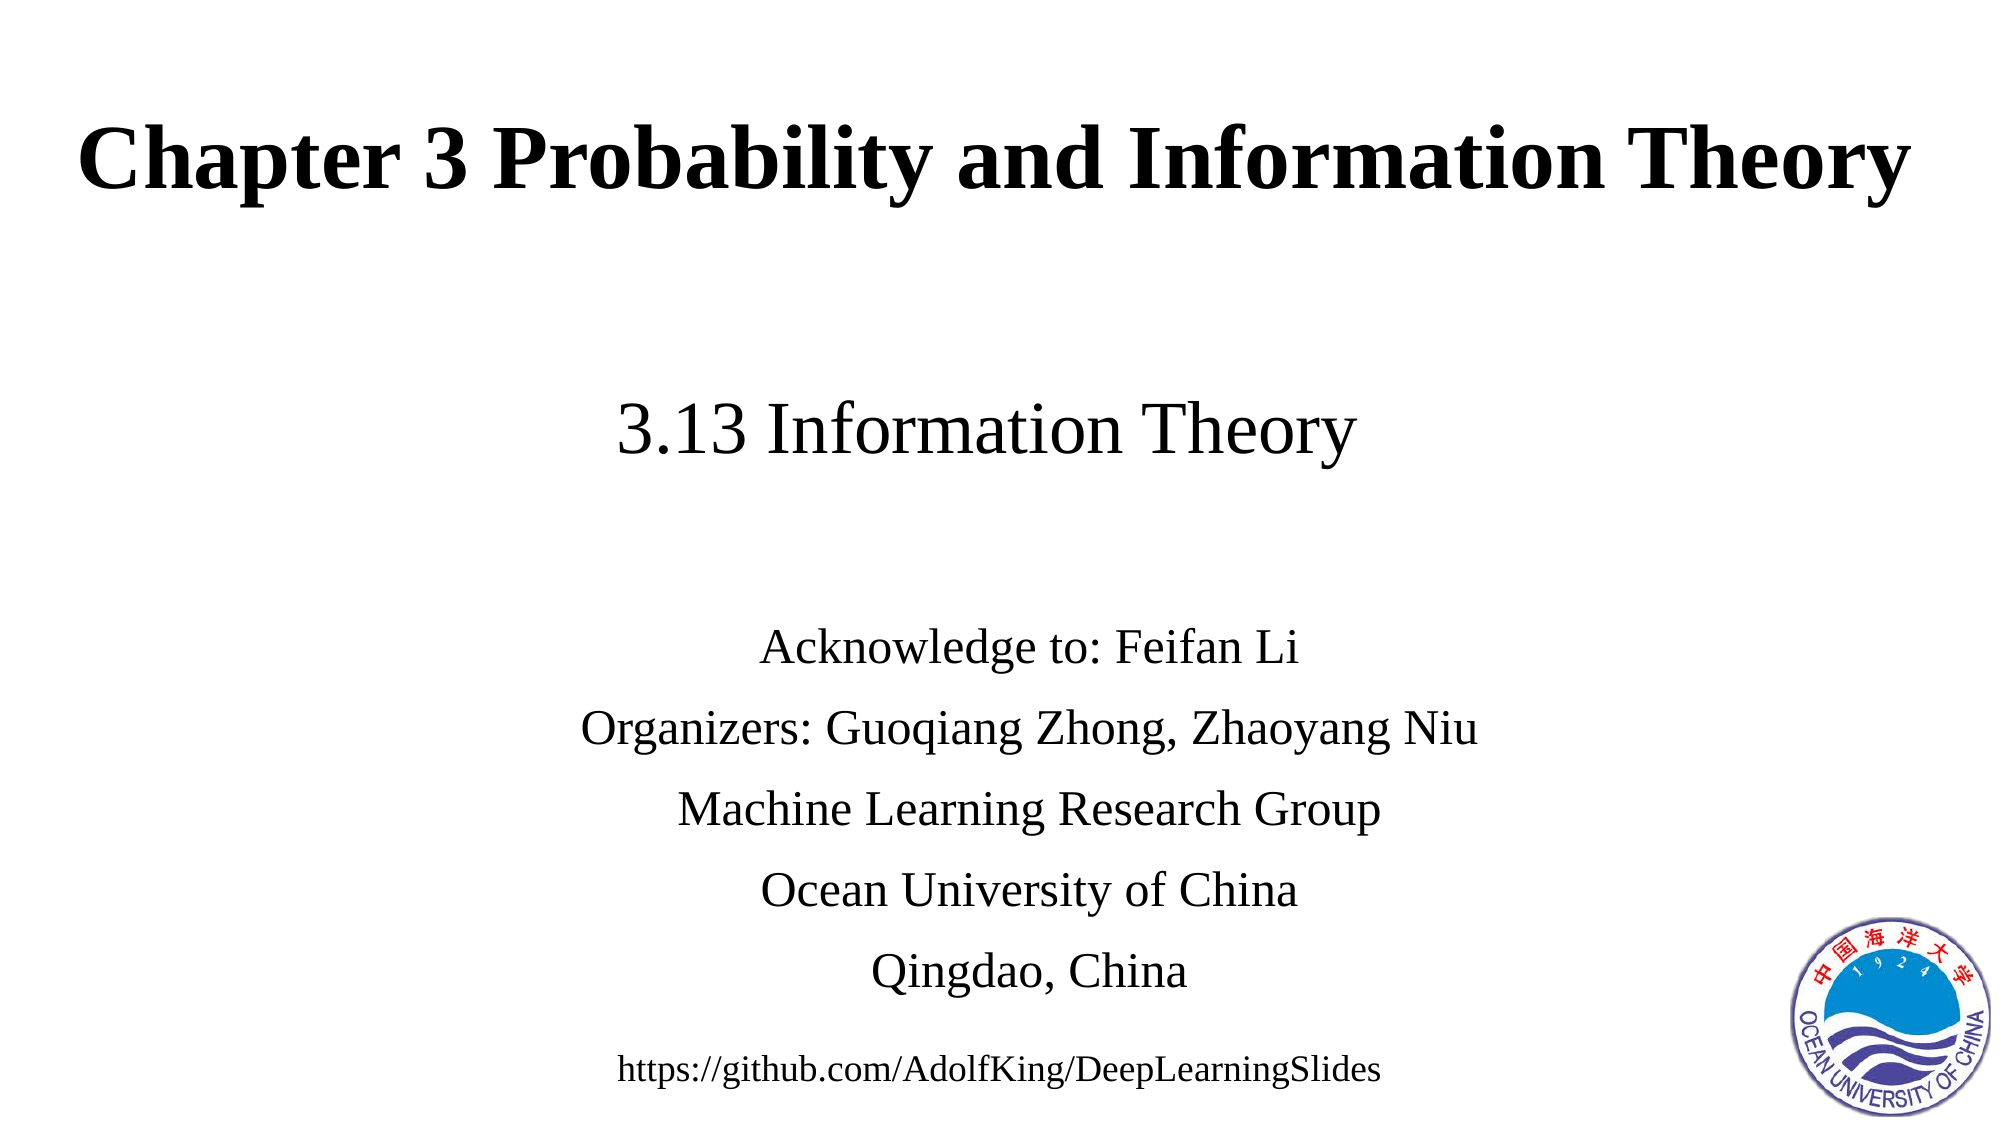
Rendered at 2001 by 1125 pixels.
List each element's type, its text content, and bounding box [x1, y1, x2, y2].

subtitle Acknowledge to: Feifan Li Organizers: Guoqiang Zhong, Zhaoyang Niu Machine Learning Research Group Ocean University of China Qingdao, China [335, 606, 1724, 1006]
text_box 3.13 Information Theory [209, 280, 1767, 476]
text_box https://github.com/AdolfKing/DeepLearningSlides [594, 1036, 1406, 1096]
text_box Chapter 3 Probability and Information Theory [35, 89, 1958, 214]
picture [1789, 917, 1991, 1117]
